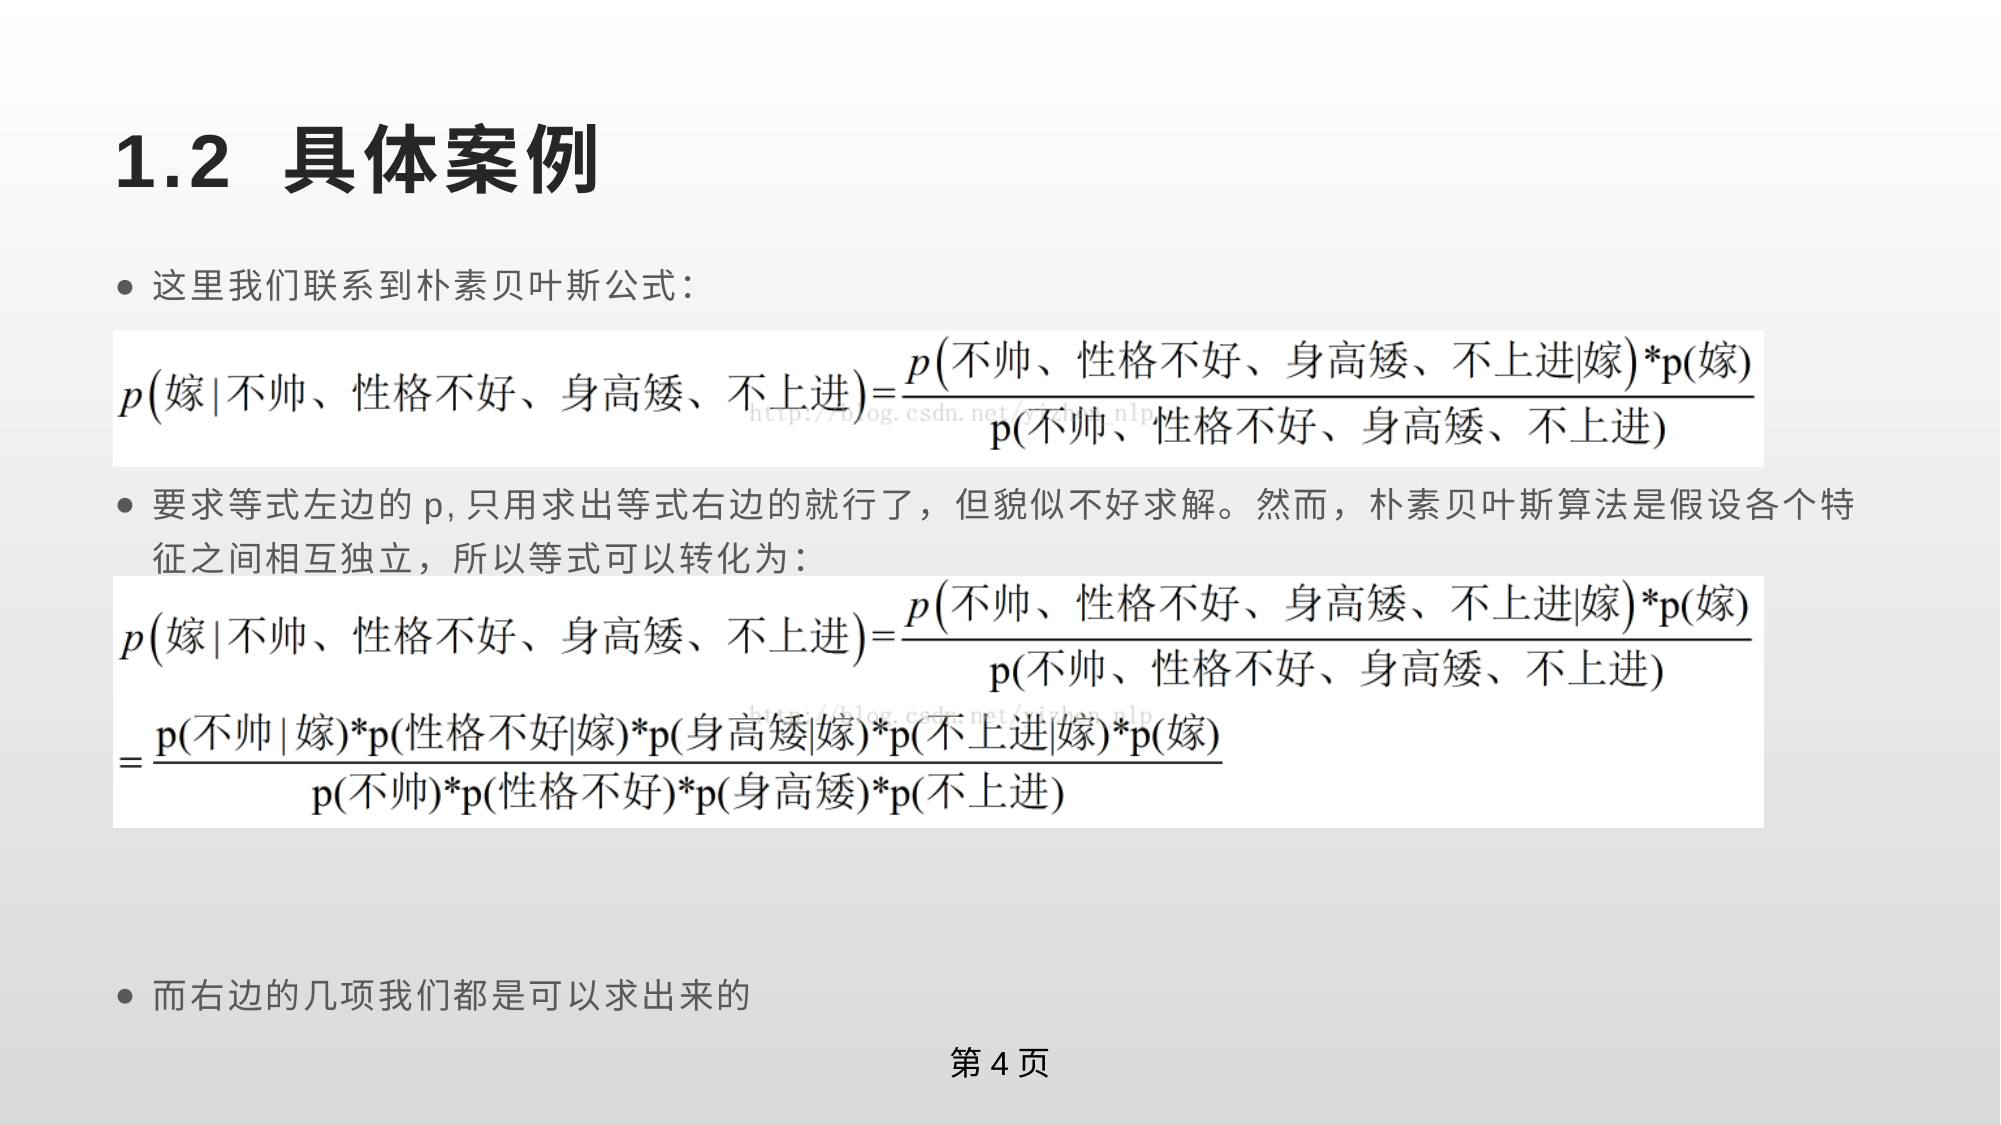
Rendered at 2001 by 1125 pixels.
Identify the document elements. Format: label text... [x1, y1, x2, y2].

list 这里我们联系到朴素贝叶斯公式： 要求等式左边的p,只用求出等式右边的就行了，但貌似不好求解。然而，朴素贝叶斯算法是假设各个特征之间相互独立，所以等式可以转化为： 而右边的几项我们都是可以求出来的 [99, 244, 1900, 1026]
title 1.2 具体案例 [99, 99, 1900, 216]
picture [113, 330, 1764, 467]
footer 第4页 [675, 1035, 1325, 1088]
picture [113, 576, 1764, 828]
